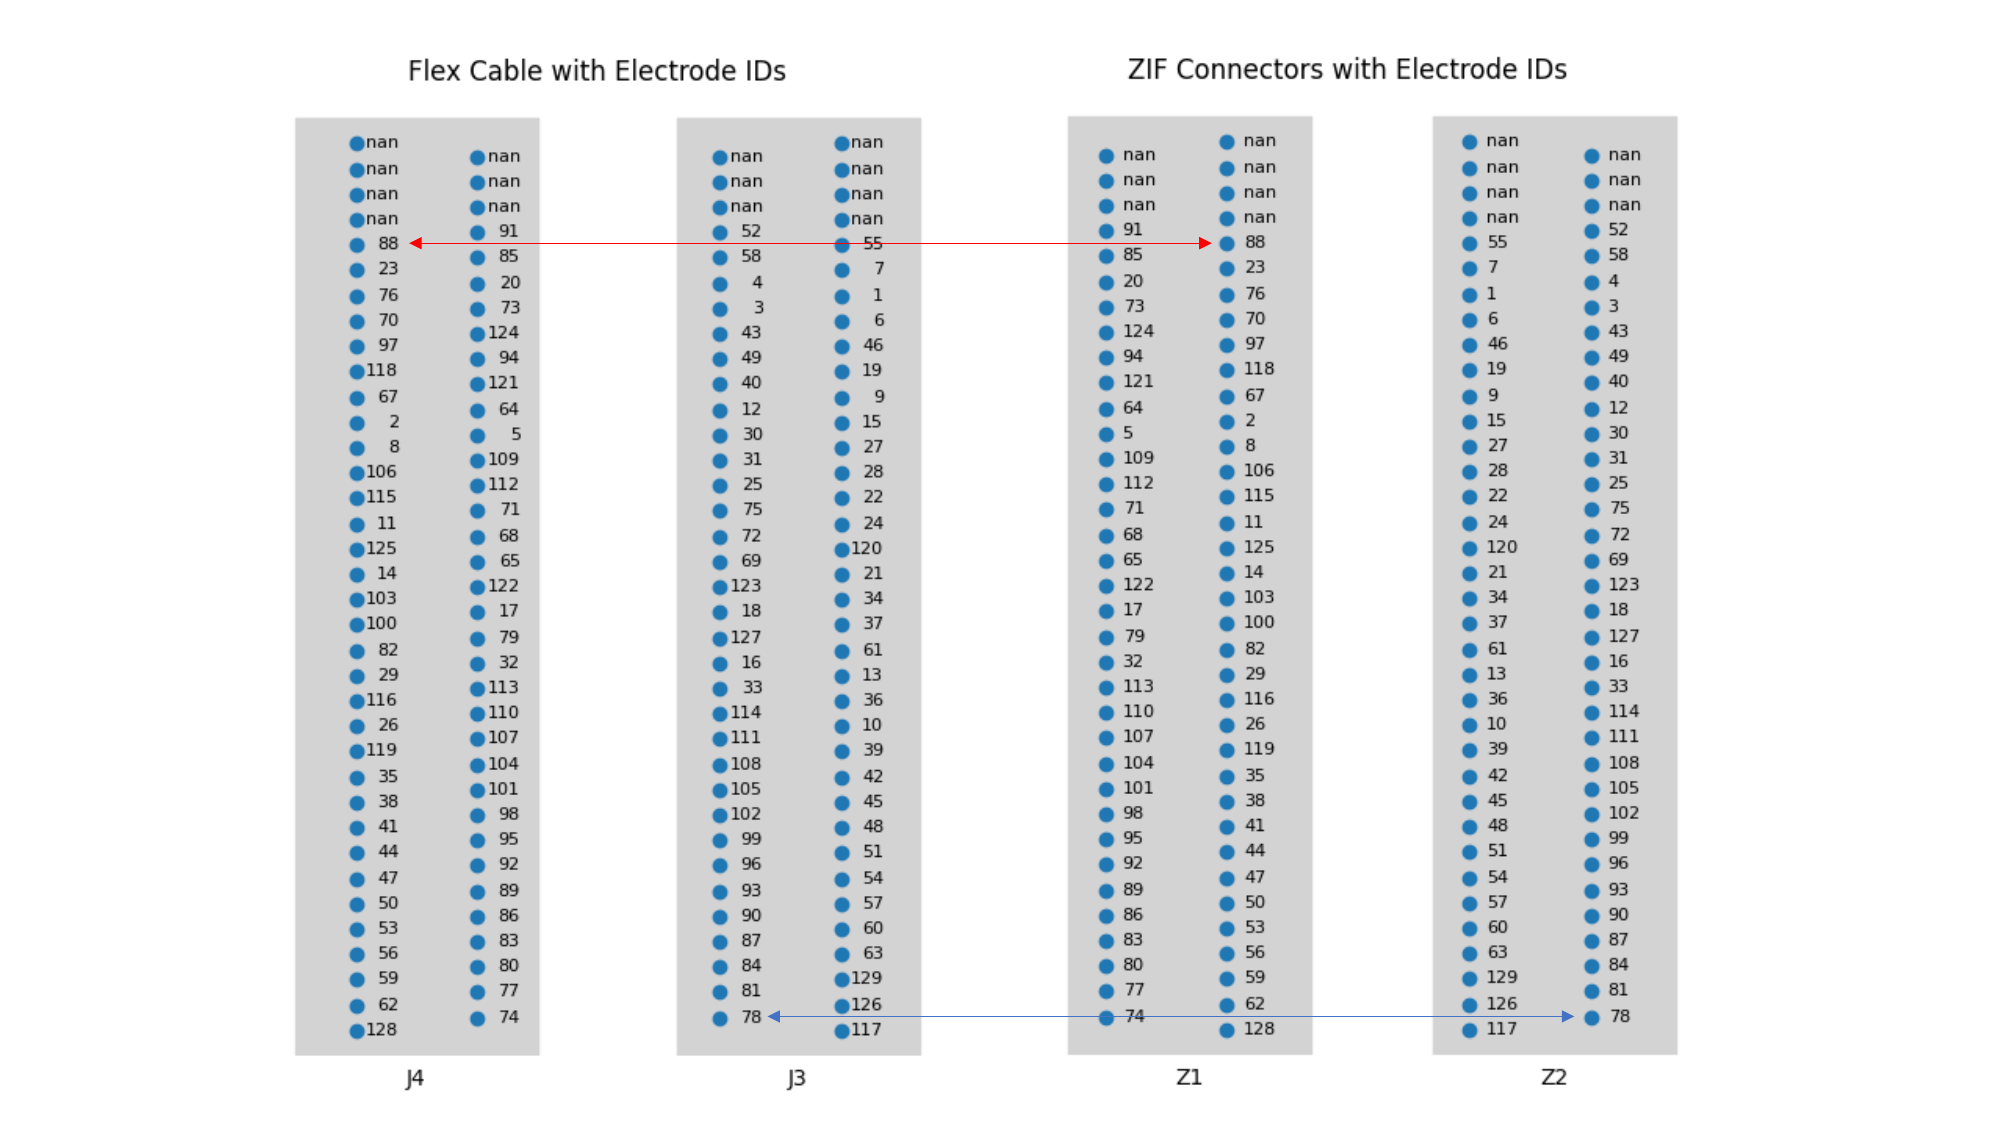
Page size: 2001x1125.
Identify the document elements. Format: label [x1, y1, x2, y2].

picture [1059, 51, 1687, 1099]
picture [280, 48, 948, 1106]
